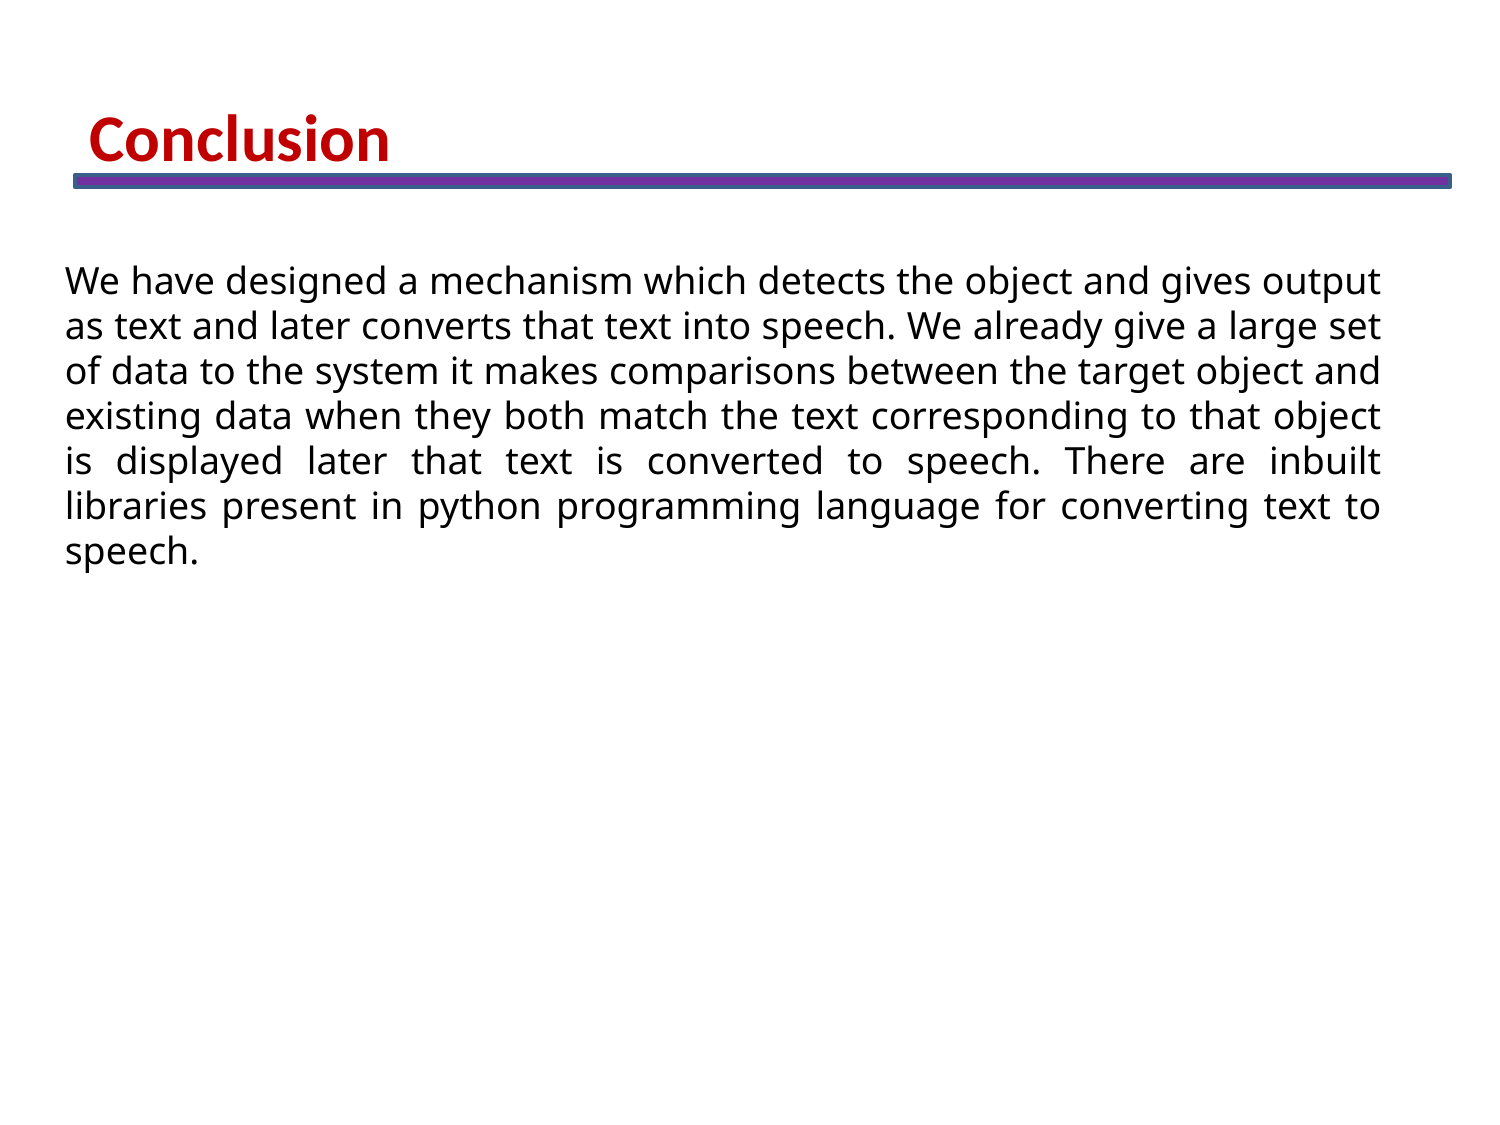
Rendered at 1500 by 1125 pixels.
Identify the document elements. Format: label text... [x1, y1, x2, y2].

text_box We have designed a mechanism which detects the object and gives output as text and later converts that text into speech. We already give a large set of data to the system it makes comparisons between the target object and existing data when they both match the text corresponding to that object is displayed later that text is converted to speech. There are inbuilt libraries present in python programming language for converting text to speech. [49, 249, 1398, 625]
text_box Conclusion [75, 87, 1450, 163]
text_box [75, 174, 1450, 188]
